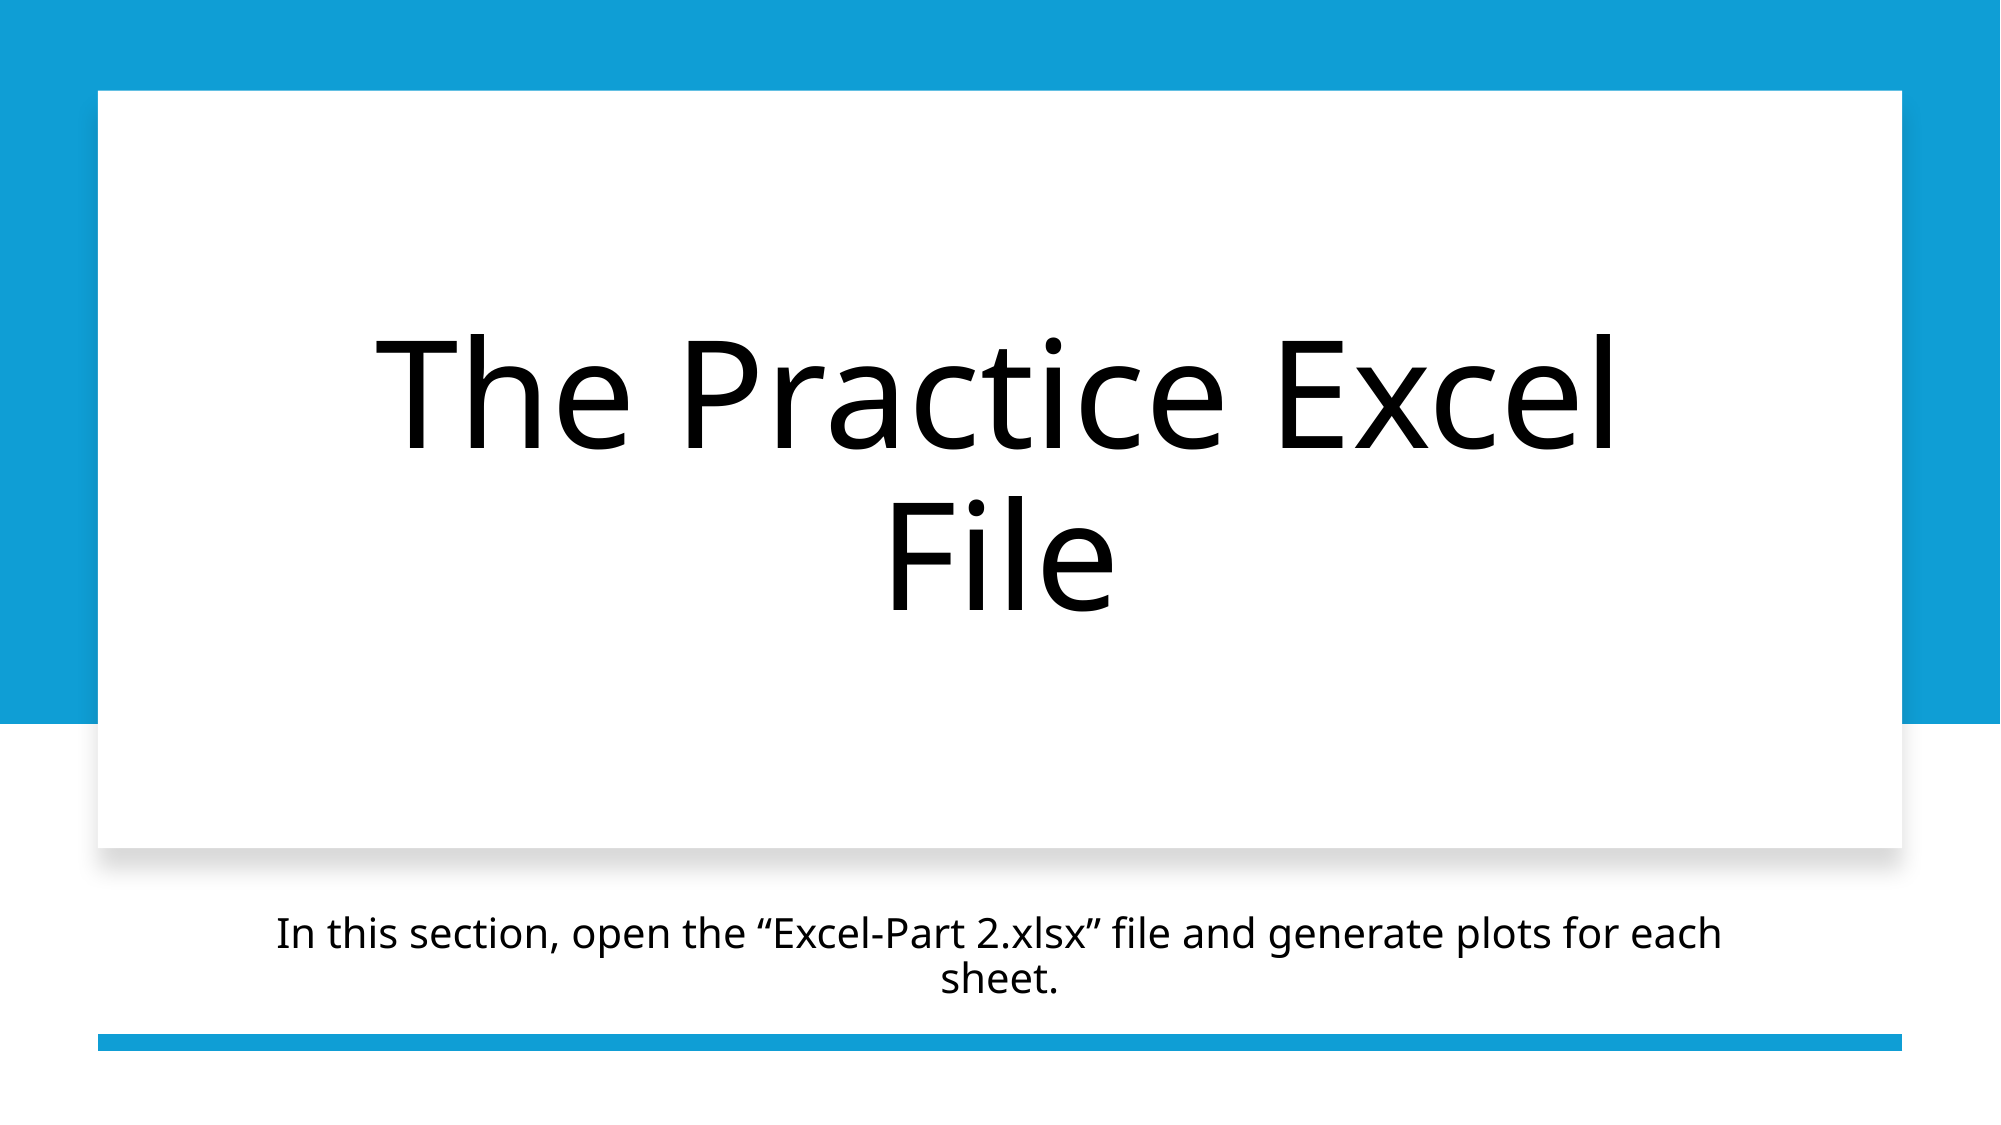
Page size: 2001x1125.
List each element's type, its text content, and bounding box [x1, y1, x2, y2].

list In this section, open the “Excel-Part 2.xlsx” file and generate plots for each sheet. [249, 904, 1750, 1012]
text_box [96, 89, 1904, 850]
text_box [0, 0, 2000, 725]
title The Practice Excel File [249, 212, 1750, 750]
text_box [0, 725, 2000, 1125]
